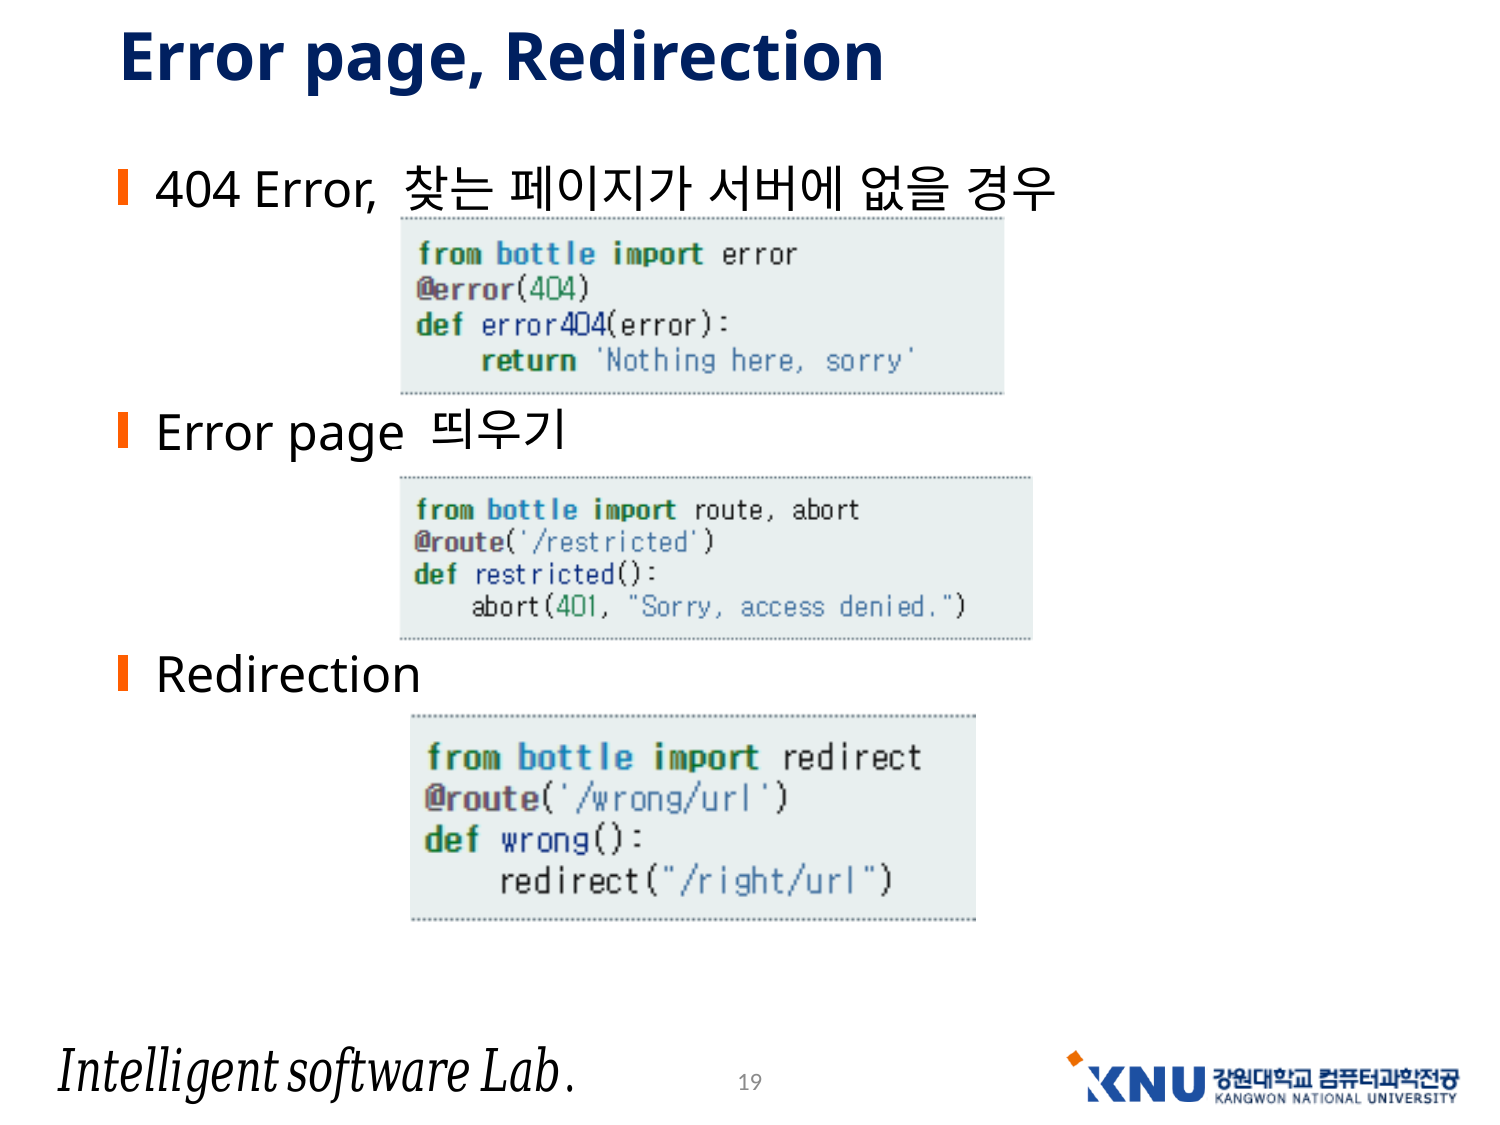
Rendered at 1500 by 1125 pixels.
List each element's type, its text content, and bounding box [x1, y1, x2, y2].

picture [118, 655, 128, 691]
list 404 Error, 찾는 페이지가 서버에 없을 경우 Error page 띄우기 Redirection [103, 149, 1397, 1002]
title Error page, Redirection [103, 15, 1397, 101]
picture [392, 449, 1033, 662]
picture [1206, 1063, 1468, 1106]
picture [1066, 1050, 1205, 1102]
picture [392, 213, 1005, 401]
picture [118, 412, 128, 448]
picture [118, 169, 128, 205]
picture [410, 699, 976, 930]
